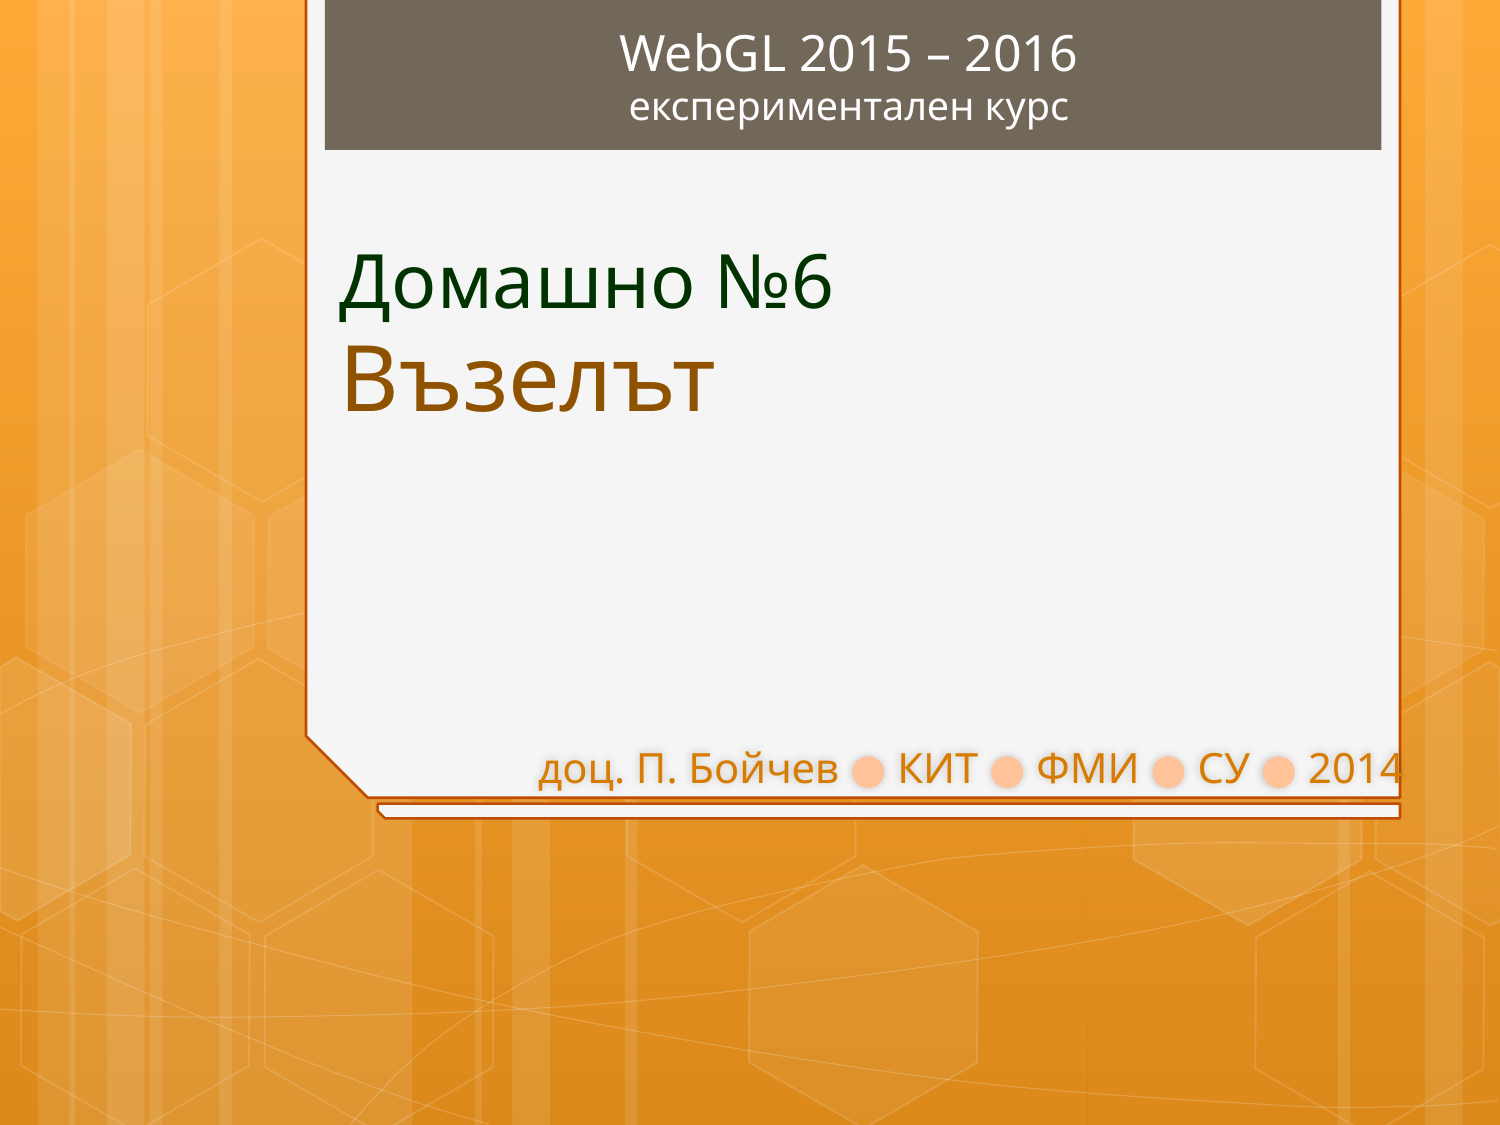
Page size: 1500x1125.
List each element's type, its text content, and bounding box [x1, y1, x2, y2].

title Възелът [324, 332, 1382, 675]
list Домашно №6 [324, 181, 1386, 332]
